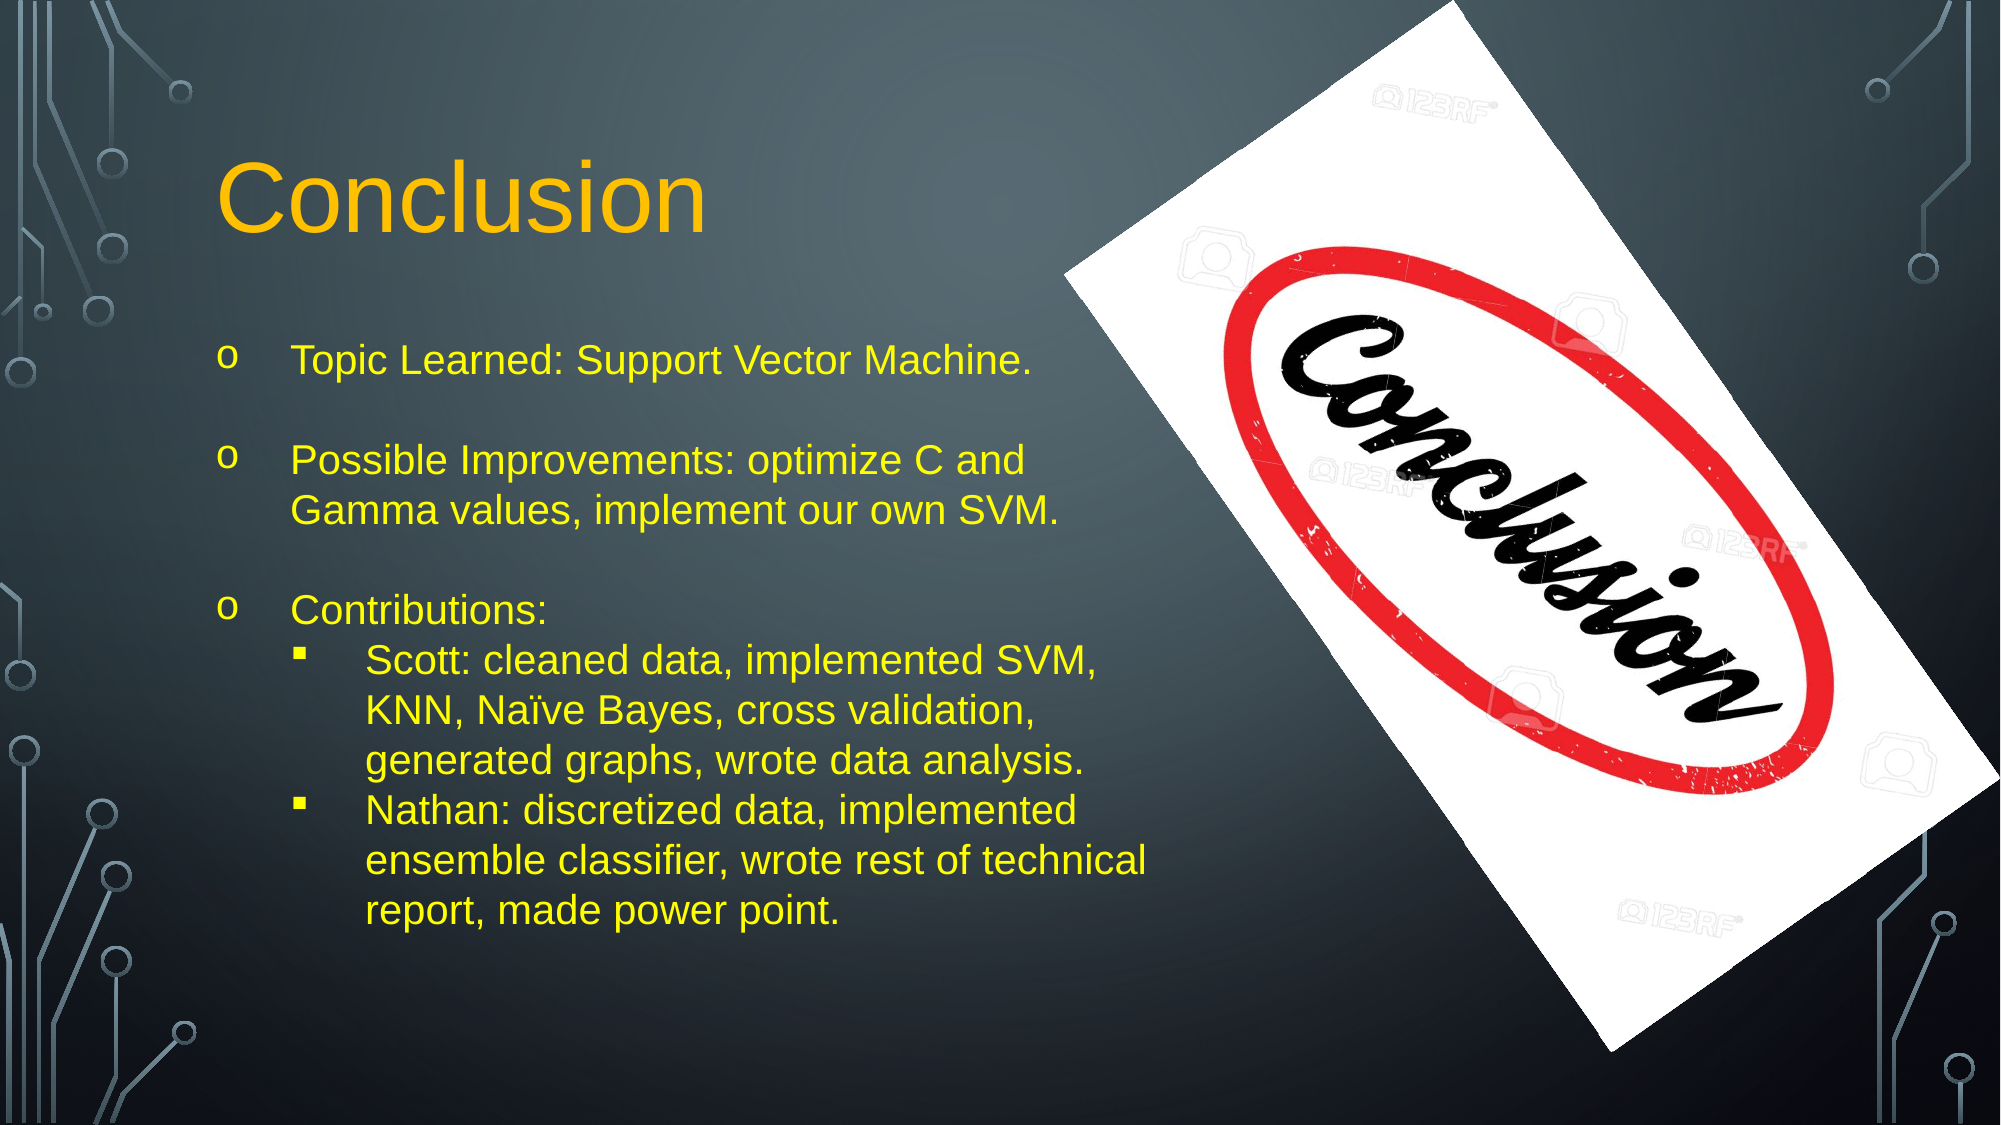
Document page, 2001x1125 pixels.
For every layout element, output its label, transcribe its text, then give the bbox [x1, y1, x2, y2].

picture [1055, 0, 2000, 1051]
text_box Topic Learned: Support Vector Machine. Possible Improvements: optimize C and Gamma values, implement our own SVM. Contributions: Scott: cleaned data, implemented SVM, KNN, Naïve Bayes, cross validation, generated graphs, wrote data analysis. Nathan: discretized data, implemented ensemble classifier, wrote rest of technical report, made power point. [200, 325, 1189, 941]
text_box Conclusion [200, 125, 875, 261]
